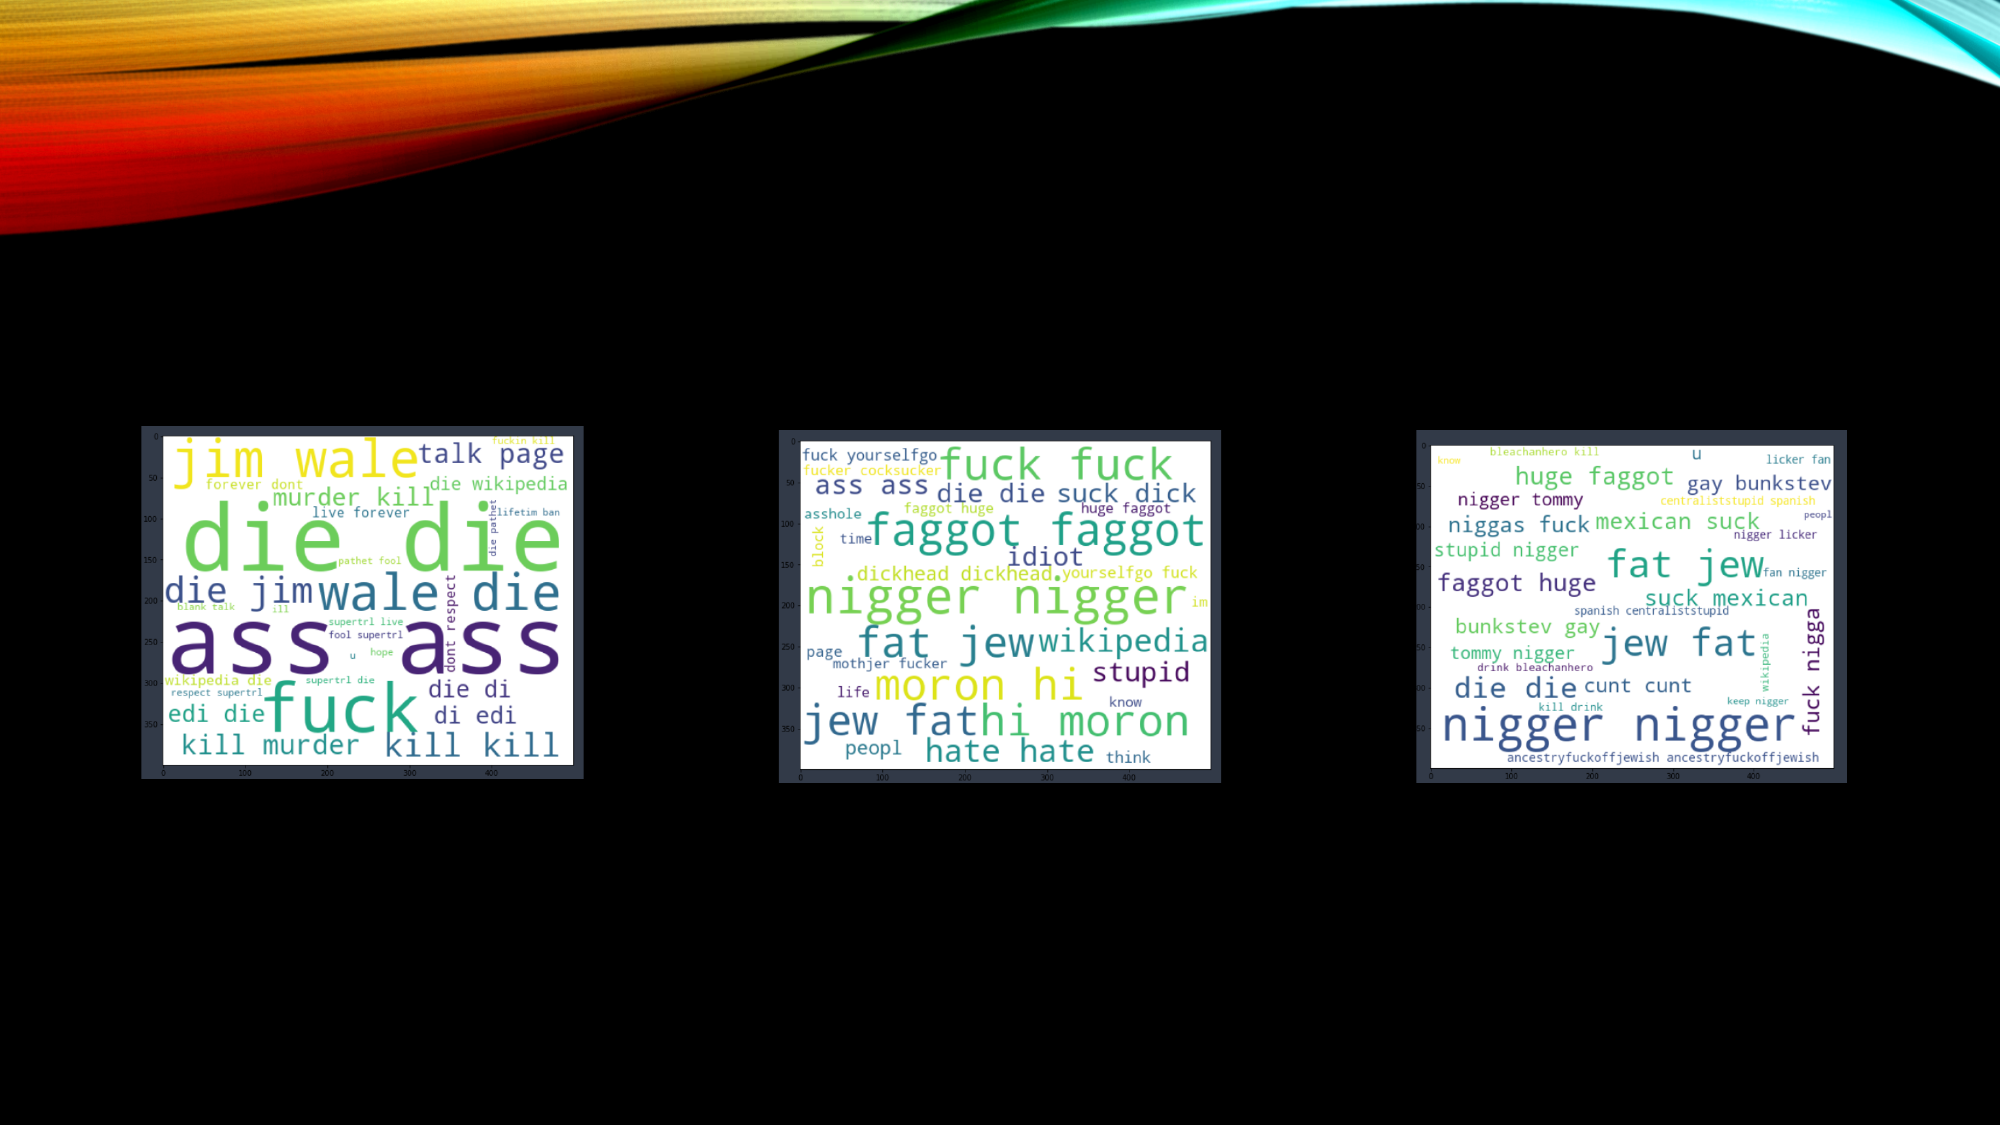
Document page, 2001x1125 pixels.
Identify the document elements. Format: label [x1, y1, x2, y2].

picture [1416, 430, 1848, 783]
picture [0, 0, 2000, 237]
picture [778, 430, 1222, 783]
picture [141, 425, 584, 779]
